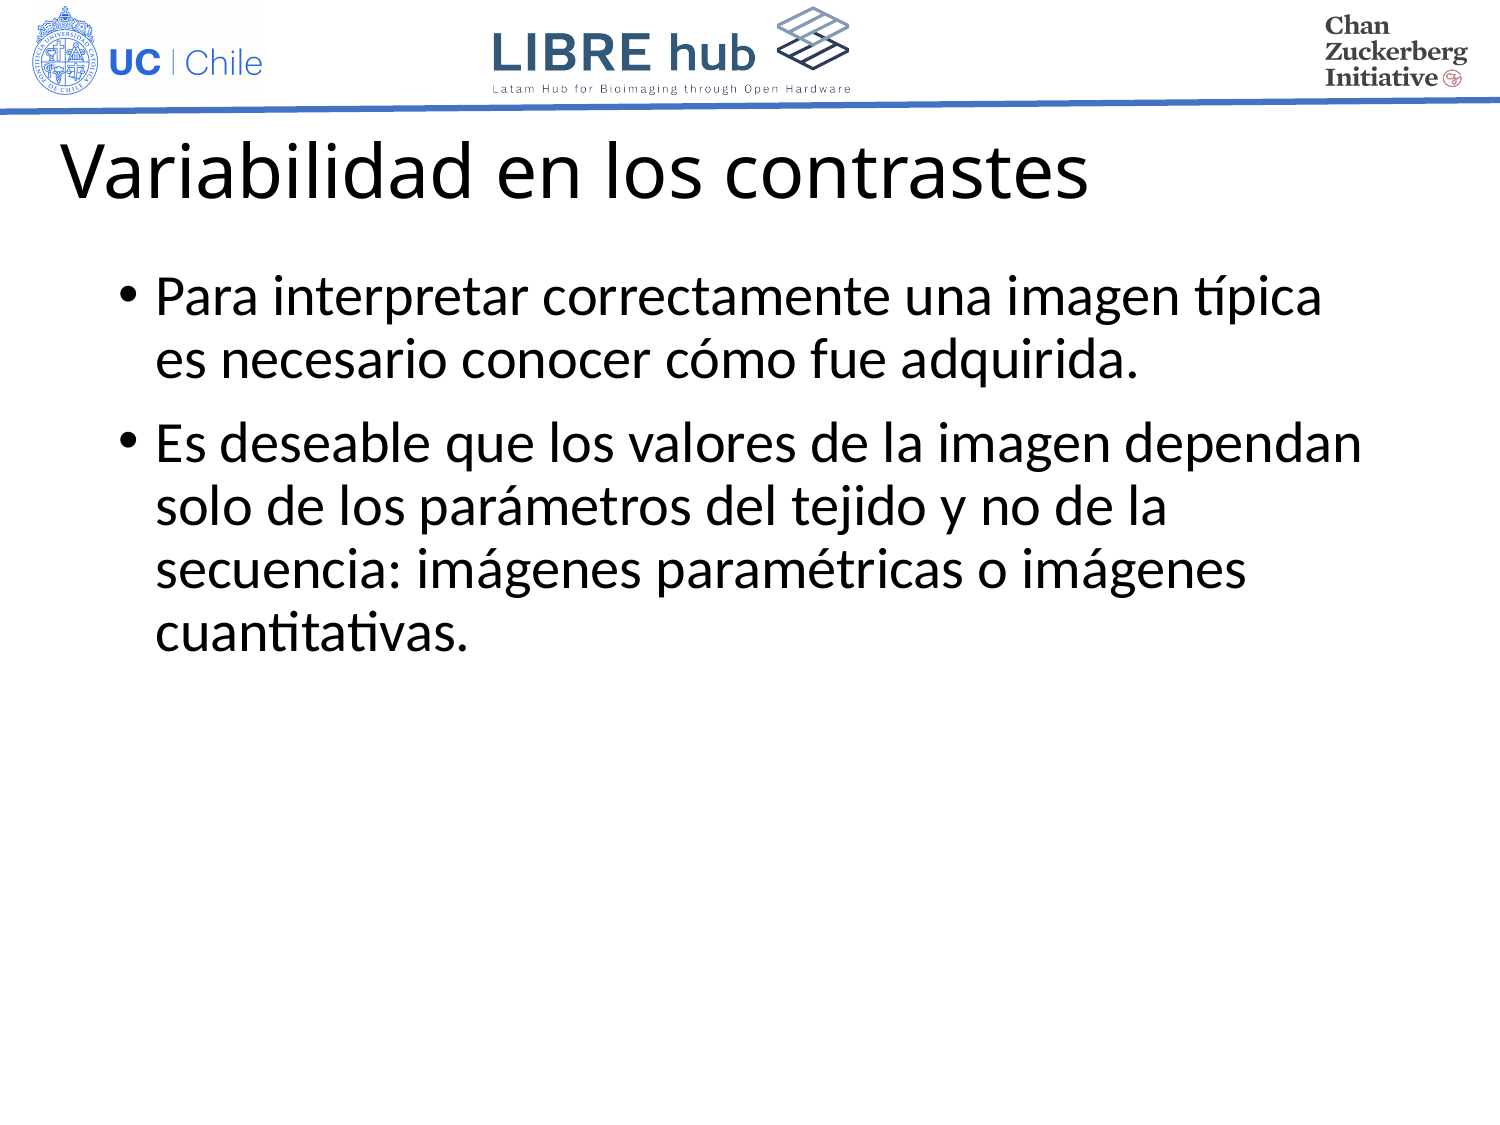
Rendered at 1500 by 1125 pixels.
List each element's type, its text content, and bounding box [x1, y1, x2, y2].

picture [1320, 6, 1475, 96]
picture [493, 6, 850, 96]
picture [32, 6, 262, 95]
title Variabilidad en los contrastes [45, 117, 1474, 231]
list Para interpretar correctamente una imagen típica es necesario conocer cómo fue adquirida. Es deseable que los valores de la imagen dependan solo de los parámetros del tejido y no de la secuencia: imágenes paramétricas o imágenes cuantitativas. [103, 257, 1397, 1014]
